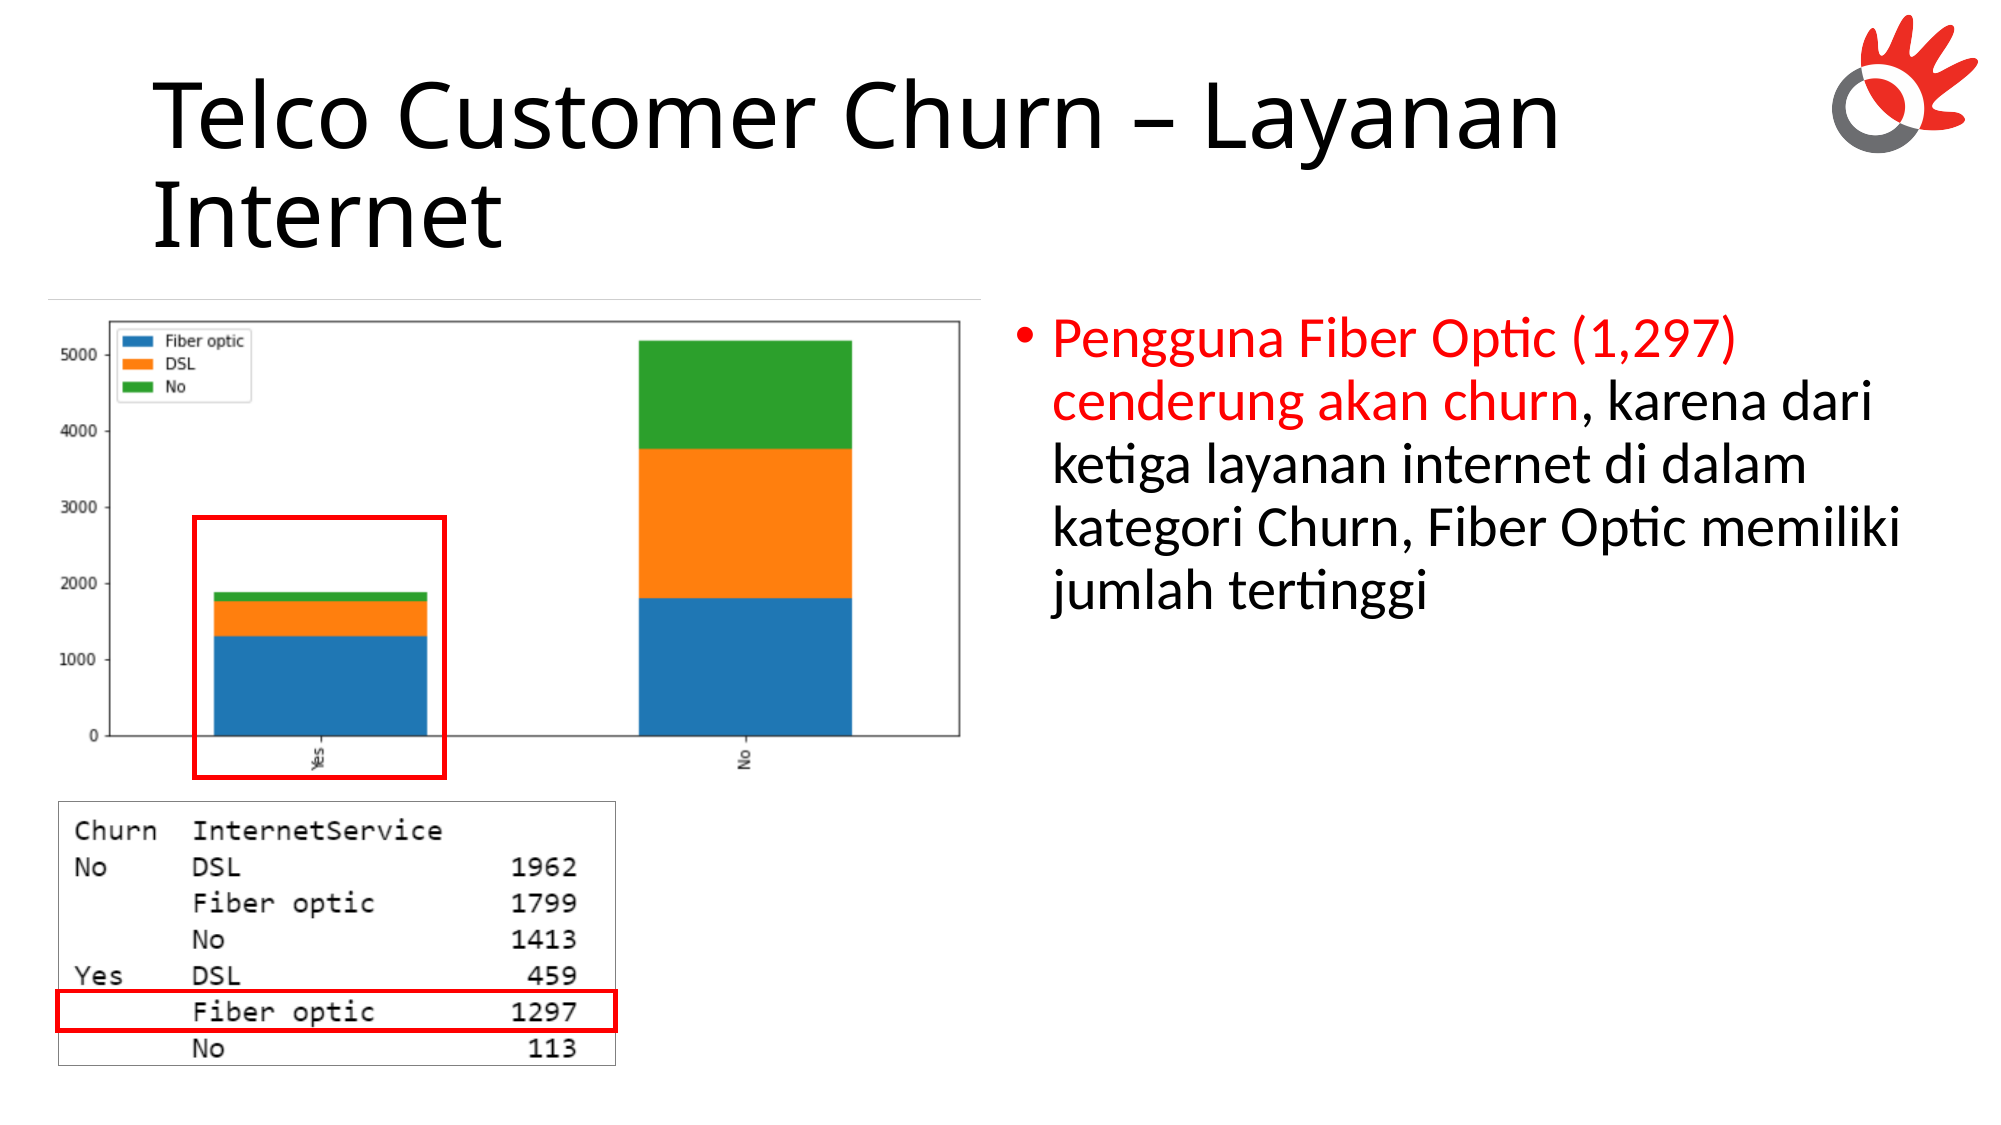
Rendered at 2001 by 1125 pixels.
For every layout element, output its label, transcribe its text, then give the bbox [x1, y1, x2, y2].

title Telco Customer Churn – Layanan Internet [137, 59, 1944, 278]
picture [58, 801, 616, 1065]
picture [48, 299, 981, 780]
picture [1810, 0, 2000, 169]
list Pengguna Fiber Optic (1,297) cenderung akan churn, karena dari ketiga layanan internet di dalam kategori Churn, Fiber Optic memiliki jumlah tertinggi [999, 299, 1944, 1014]
